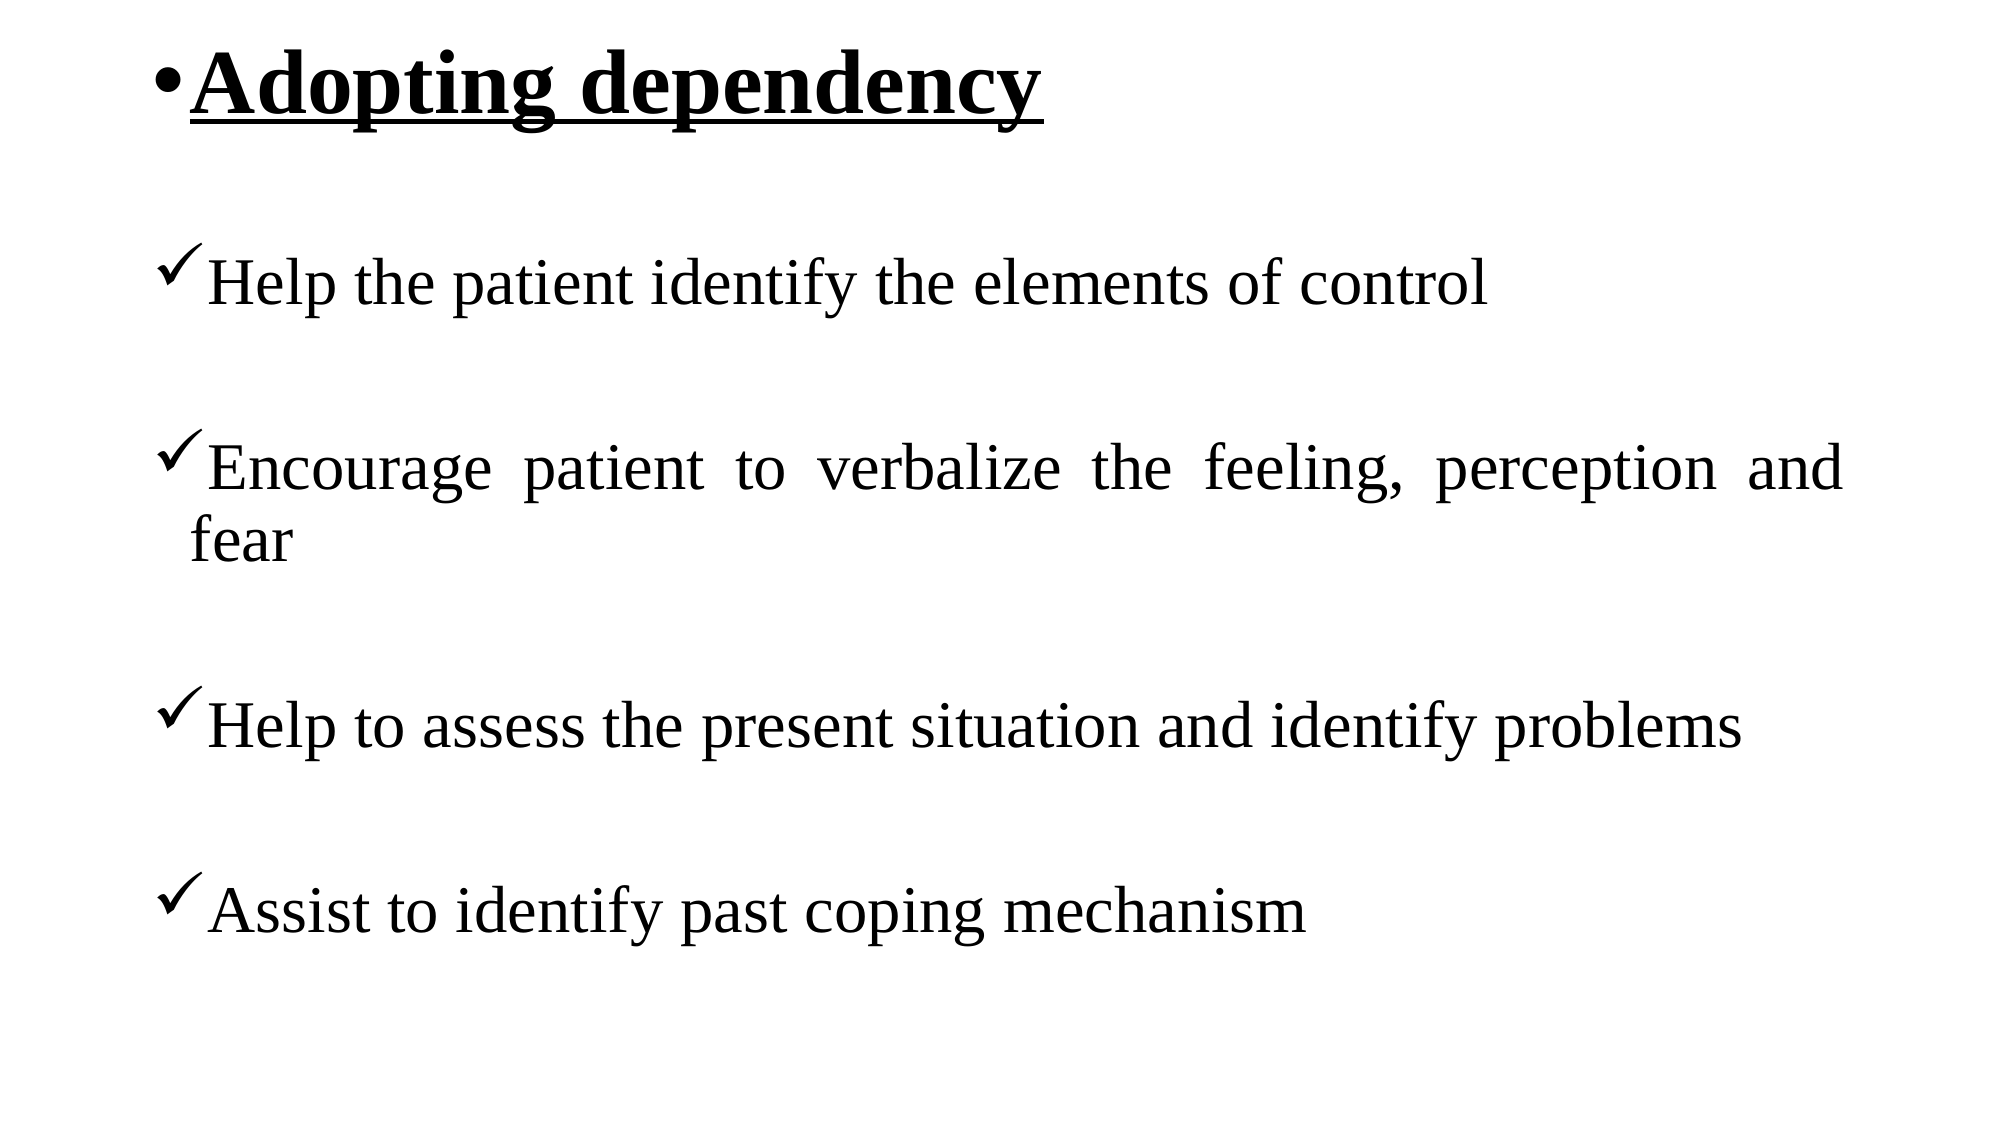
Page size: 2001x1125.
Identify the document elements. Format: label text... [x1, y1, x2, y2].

list Adopting dependency Help the patient identify the elements of control Encourage patient to verbalize the feeling, perception and fear Help to assess the present situation and identify problems Assist to identify past coping mechanism [137, 26, 1863, 1014]
